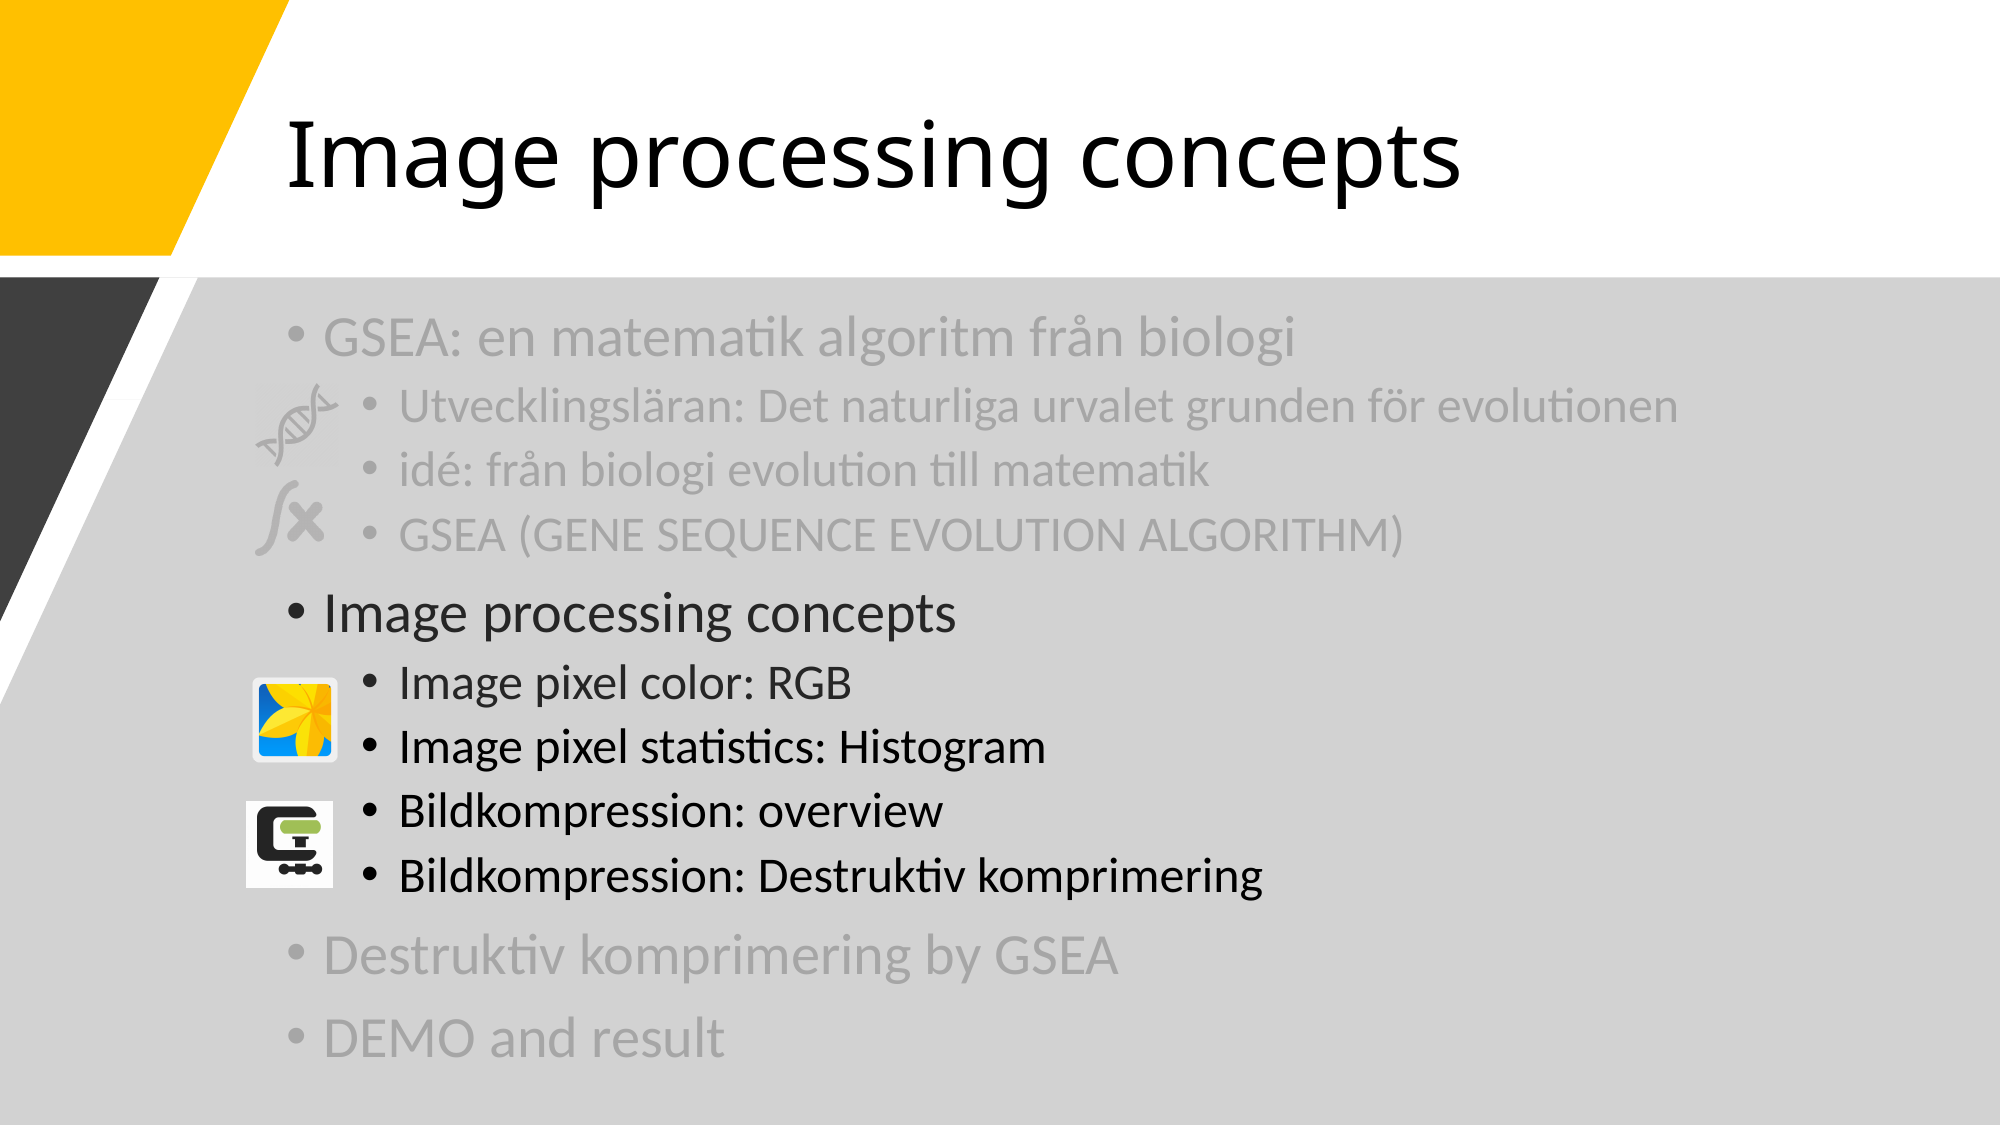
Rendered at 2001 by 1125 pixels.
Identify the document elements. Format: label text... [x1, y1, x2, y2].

picture [255, 480, 324, 556]
text_box [0, 276, 2000, 1125]
text_box [0, 0, 291, 257]
title Image processing concepts [271, 60, 1808, 255]
list GSEA: en matematik algoritm från biologi Utvecklingsläran: Det naturliga urvalet grunden för evolutionen idé: från biologi evolution till matematik GSEA (GENE SEQUENCE EVOLUTION ALGORITHM) Image processing concepts Image pixel color: RGB Image pixel statistics: Histogram Bildkompression: overview Bildkompression: Destruktiv komprimering Destruktiv komprimering by GSEA DEMO and result [271, 298, 1933, 1100]
picture [242, 667, 348, 773]
picture [255, 383, 339, 467]
picture [246, 801, 333, 888]
text_box [0, 276, 162, 622]
